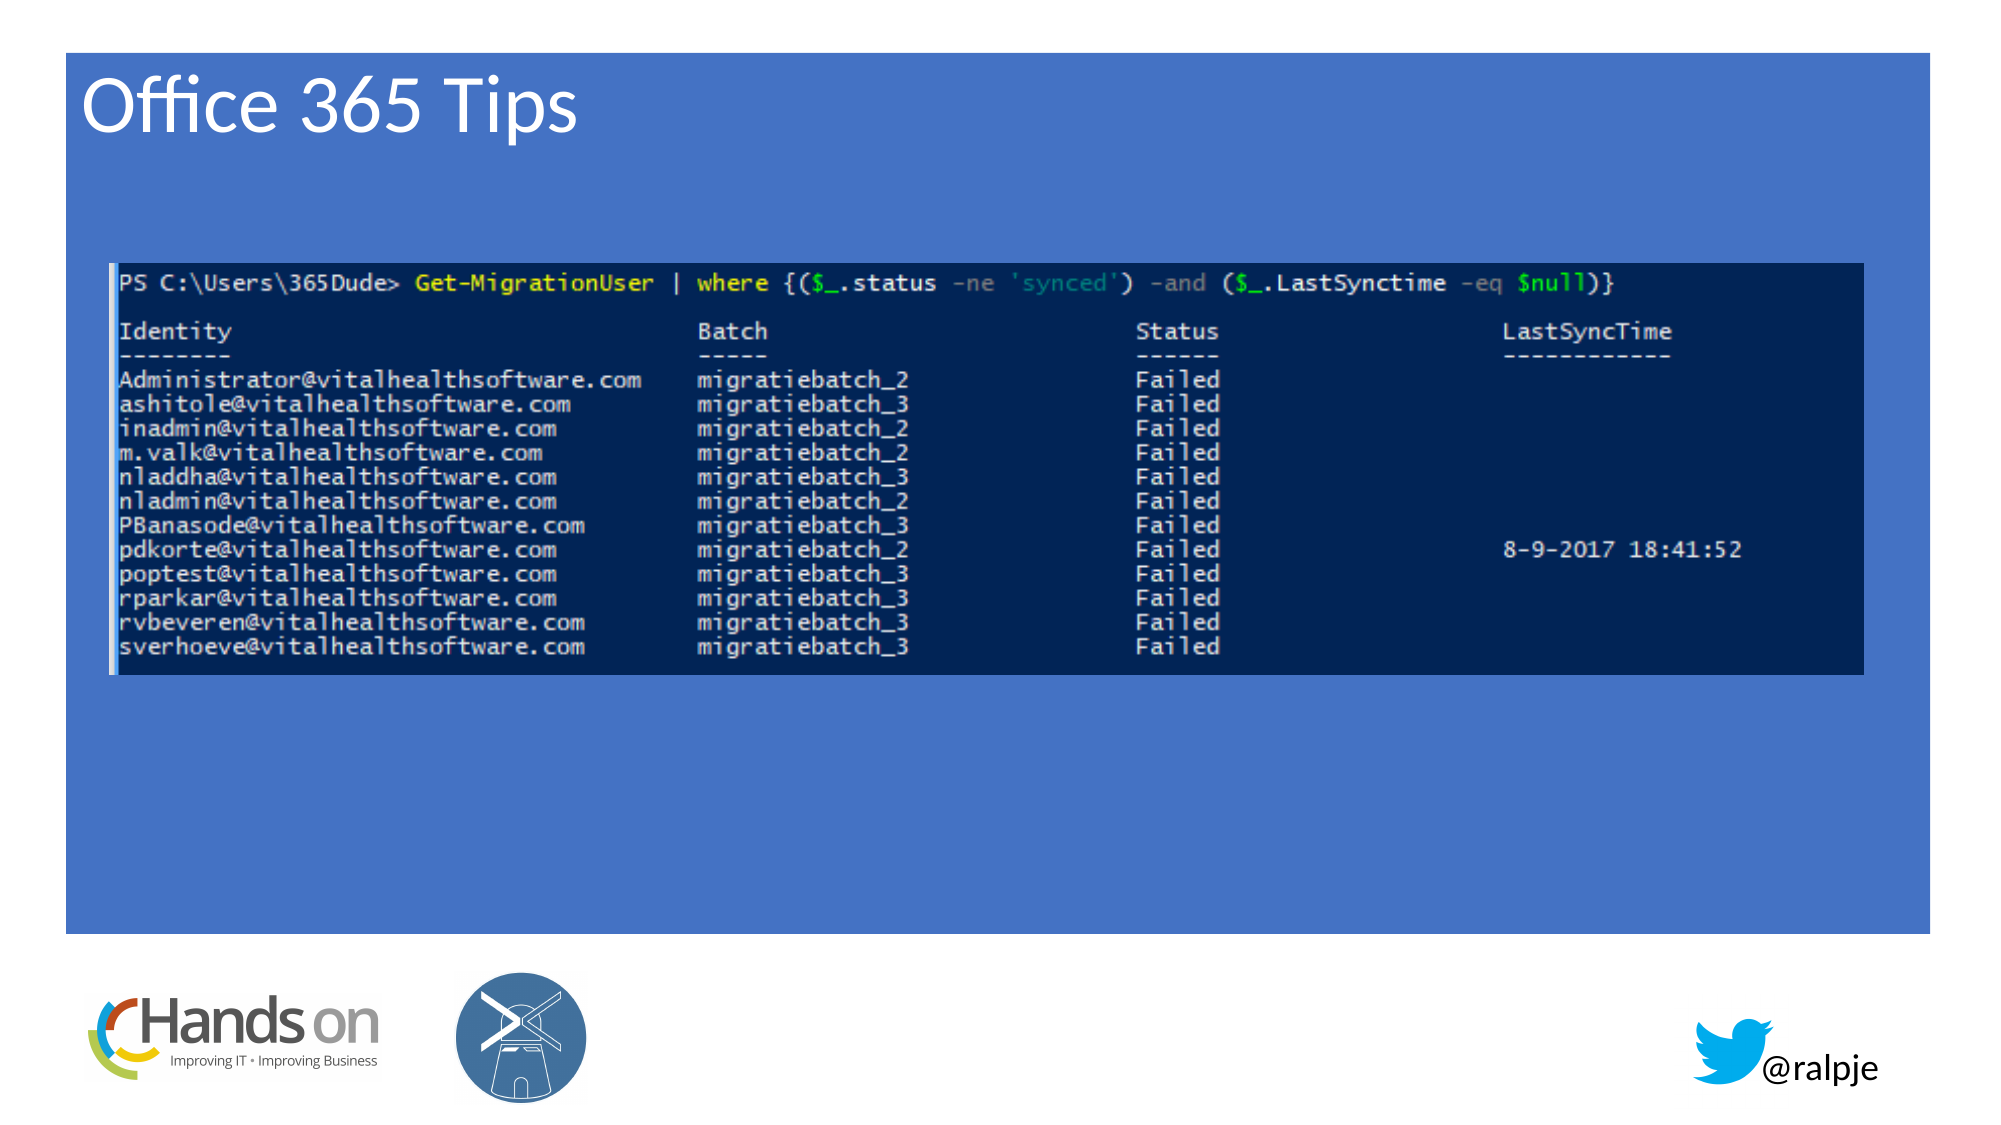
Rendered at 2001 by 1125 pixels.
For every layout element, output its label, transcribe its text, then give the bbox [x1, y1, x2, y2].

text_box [1674, 994, 1964, 1109]
picture [84, 993, 382, 1082]
picture [109, 263, 1864, 675]
list Office 365 Tips [66, 52, 1931, 934]
picture [454, 971, 588, 1105]
